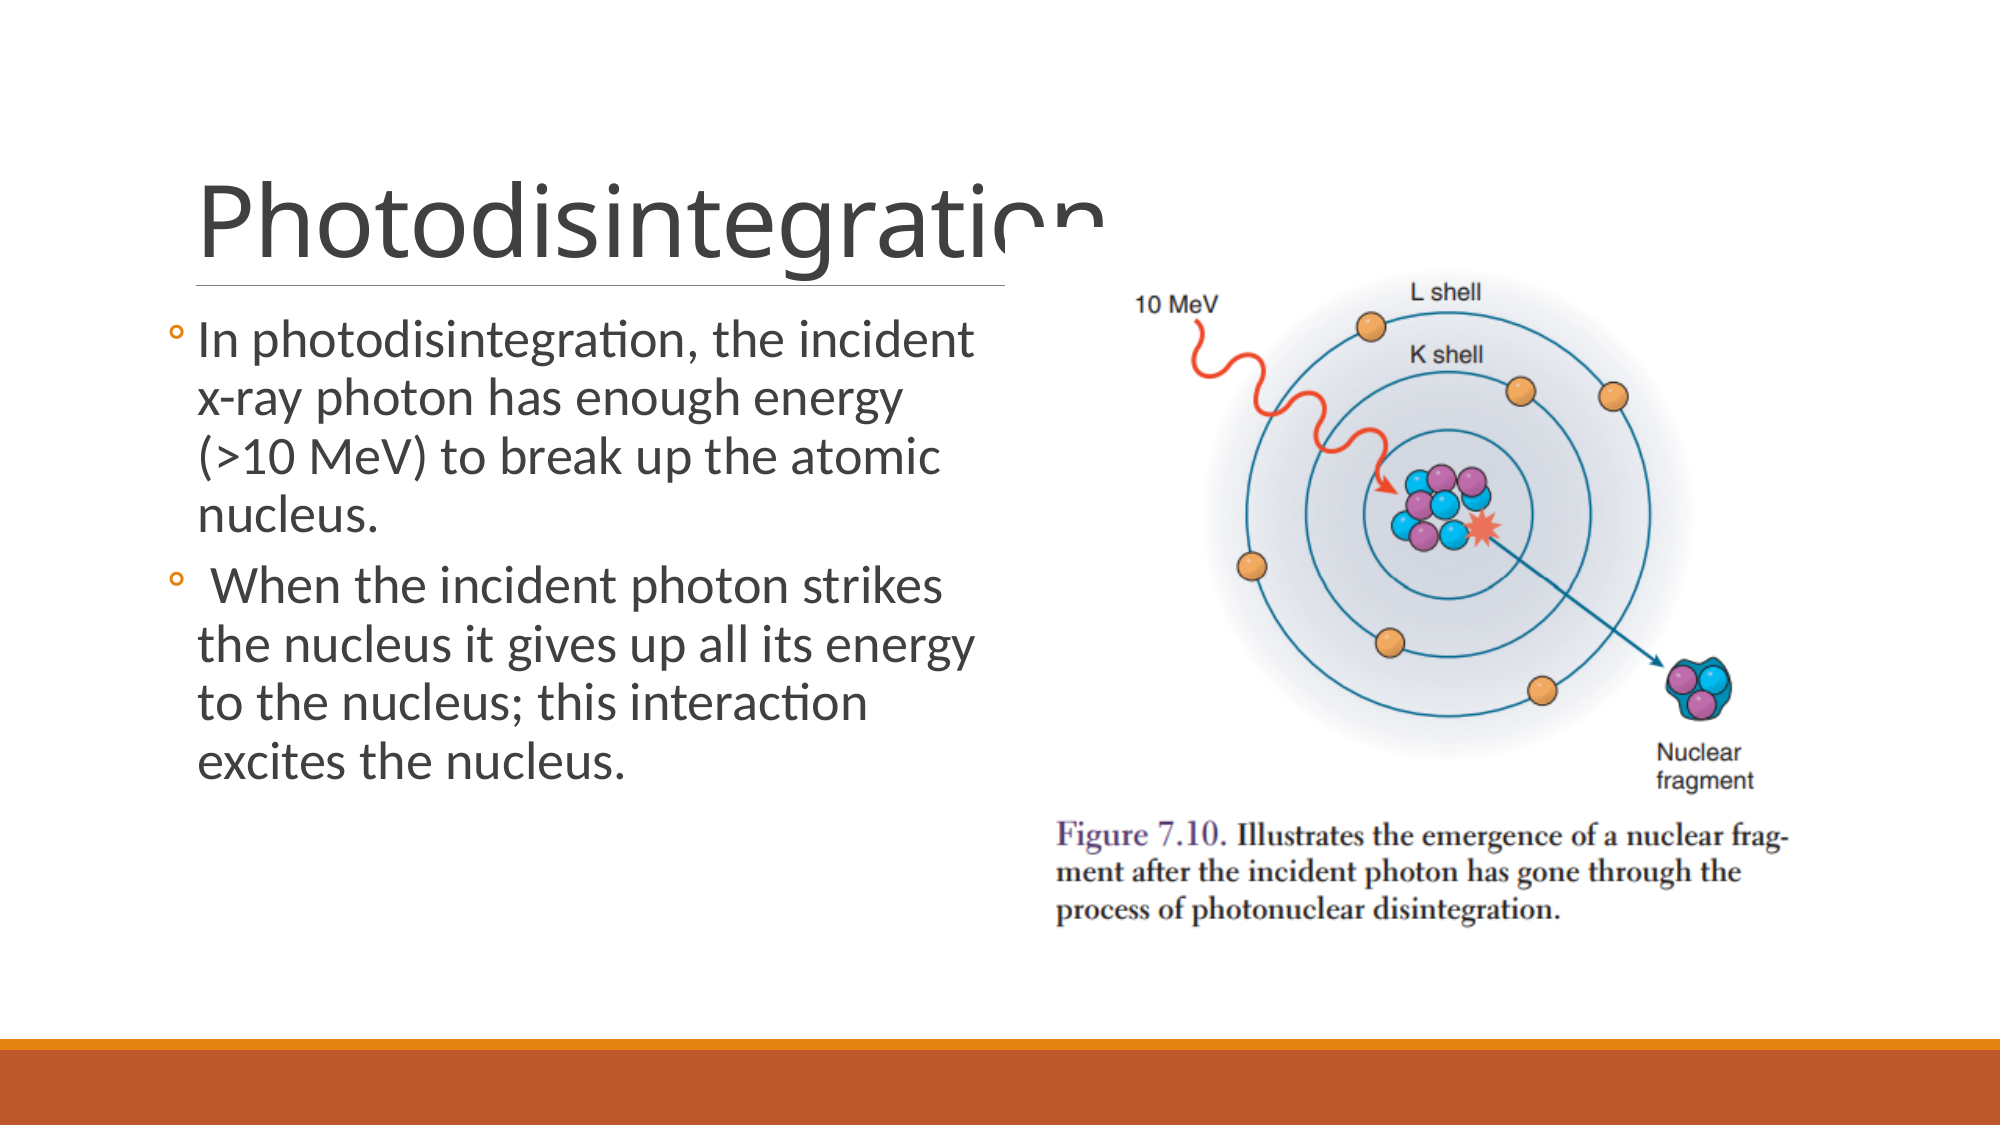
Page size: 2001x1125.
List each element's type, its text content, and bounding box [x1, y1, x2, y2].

picture [1004, 227, 1848, 944]
title Photodisintegration [180, 47, 1830, 285]
list In photodisintegration, the incident x-ray photon has enough energy (>10 MeV) to break up the atomic nucleus. When the incident photon strikes the nucleus it gives up all its energy to the nucleus; this interaction excites the nucleus. [134, 302, 995, 963]
